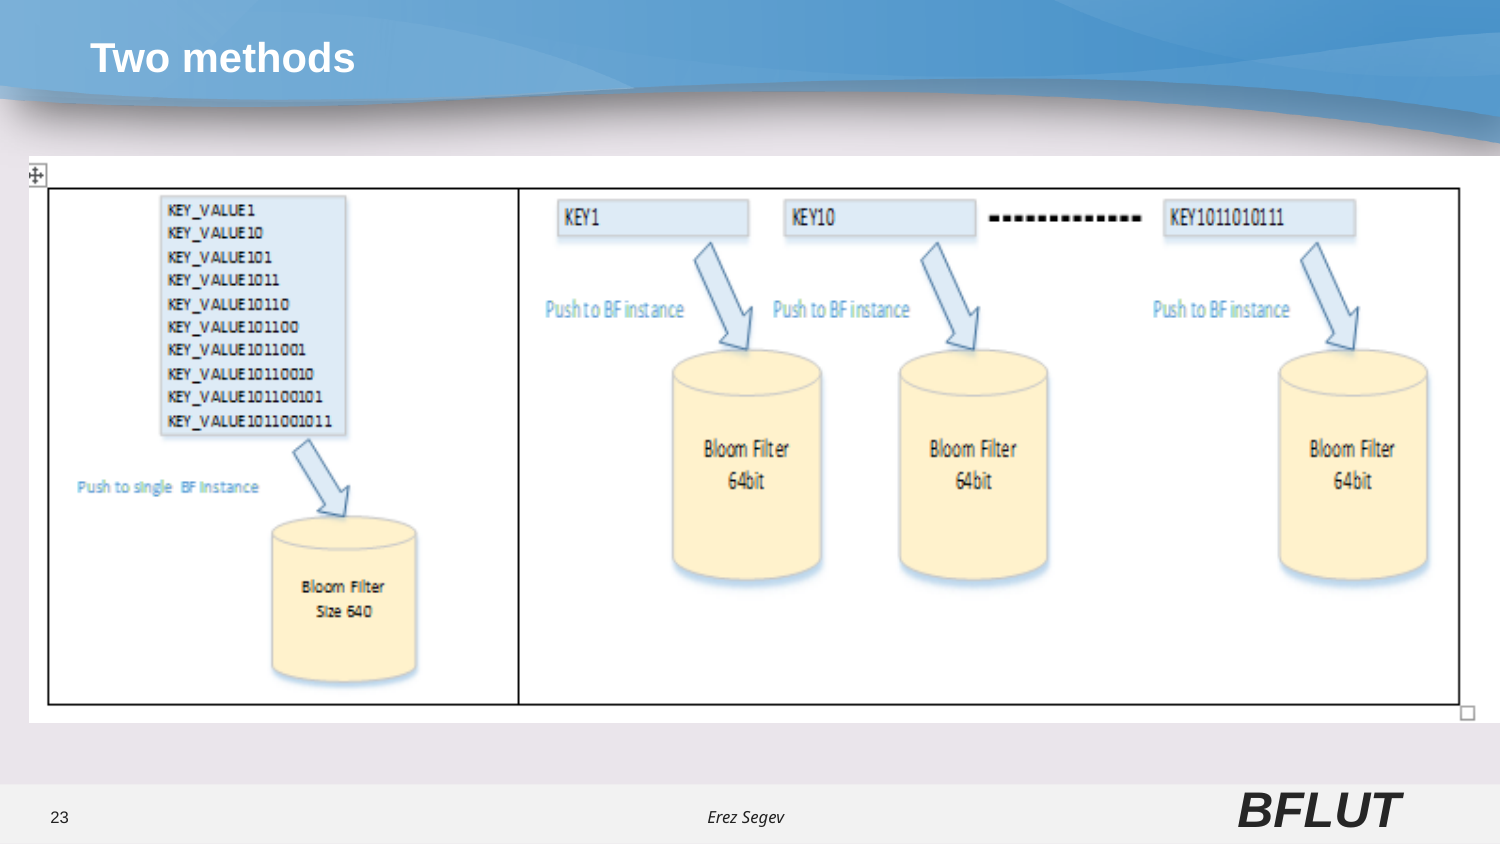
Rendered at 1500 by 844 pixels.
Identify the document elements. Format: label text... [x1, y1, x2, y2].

picture [29, 155, 1500, 723]
title Two methods [75, 23, 1425, 75]
